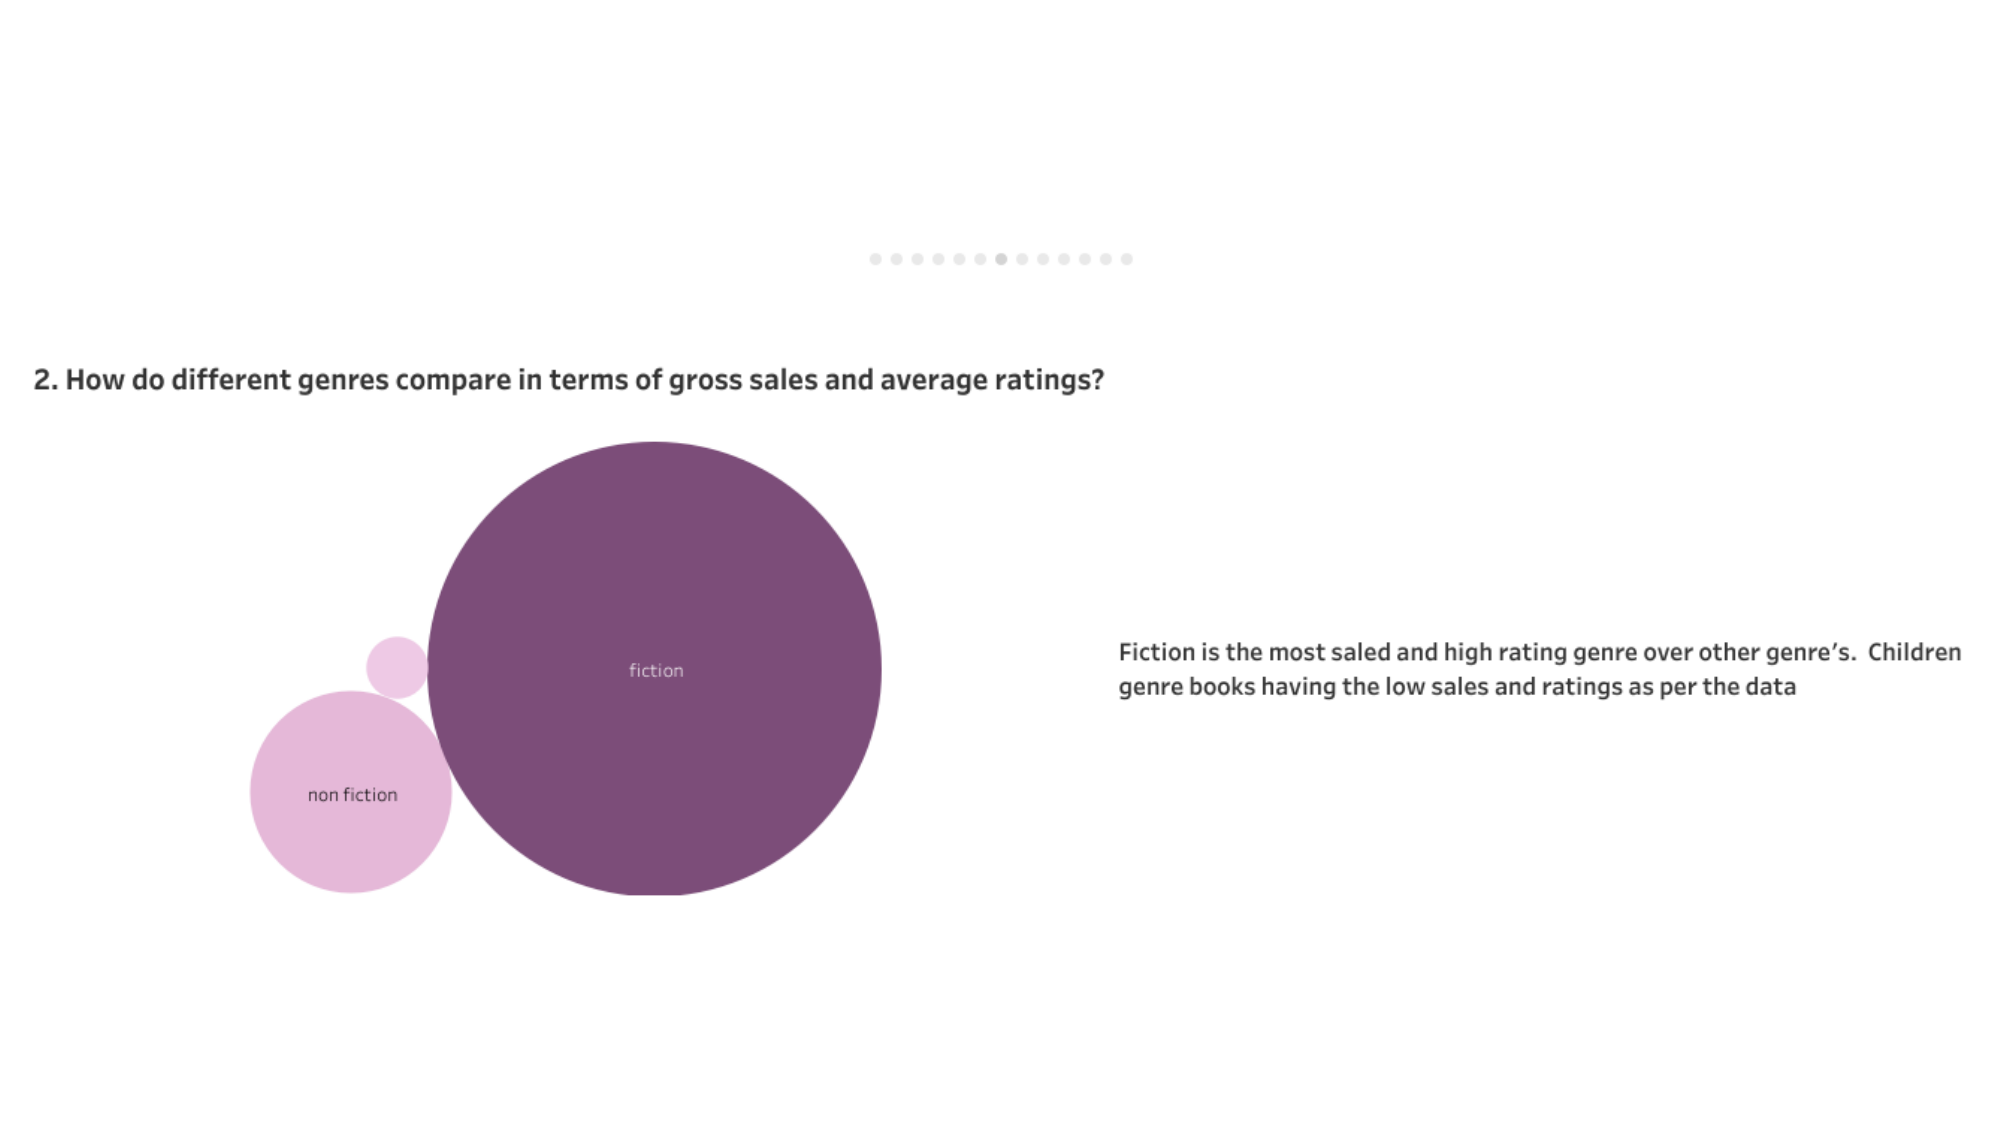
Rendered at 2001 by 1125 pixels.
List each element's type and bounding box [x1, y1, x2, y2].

picture [0, 201, 2000, 924]
